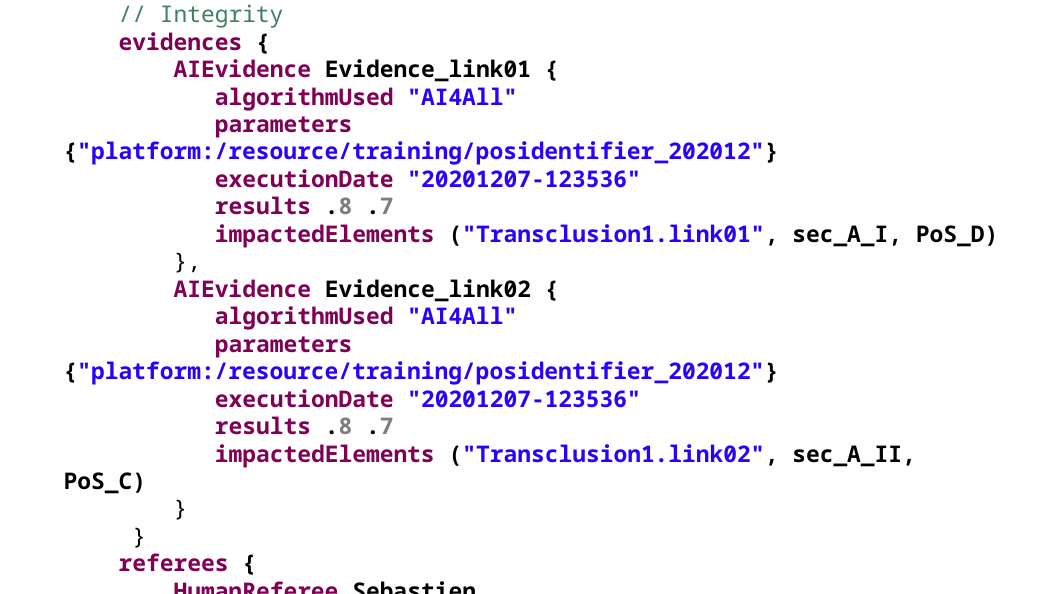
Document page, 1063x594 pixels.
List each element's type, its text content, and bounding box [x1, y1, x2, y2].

text_box // Integrity evidences { AIEvidence Evidence_link01 { algorithmUsed "AI4All" parameters {"platform:/resource/training/posidentifier_202012"} executionDate "20201207-123536" results .8 .7 impactedElements ("Transclusion1.link01", sec_A_I, PoS_D) }, AIEvidence Evidence_link02 { algorithmUsed "AI4All" parameters {"platform:/resource/training/posidentifier_202012"} executionDate "20201207-123536" results .8 .7 impactedElements ("Transclusion1.link02", sec_A_II, PoS_C) } } referees { HumanReferee Sebastien, MachineReferee Rd15OUA5RD } [48, 0, 1015, 594]
